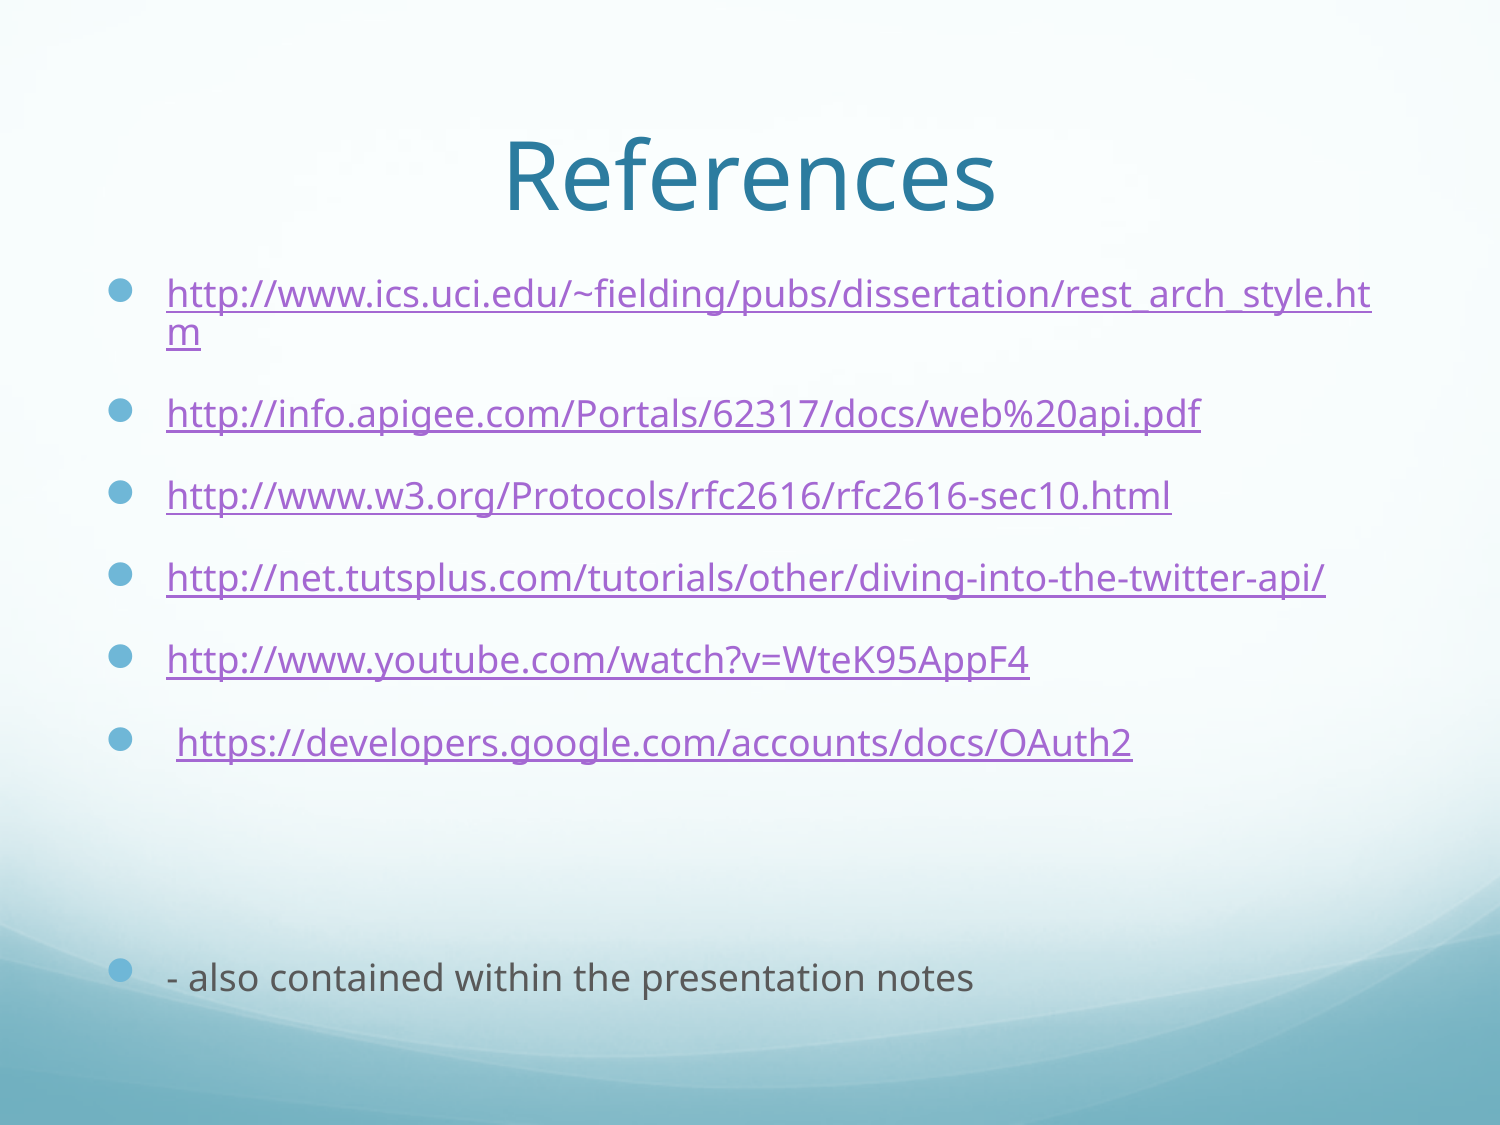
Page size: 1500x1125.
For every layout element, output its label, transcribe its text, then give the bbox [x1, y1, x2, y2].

title References [90, 17, 1410, 237]
list http://www.ics.uci.edu/~fielding/pubs/dissertation/rest_arch_style.htm http://info.apigee.com/Portals/62317/docs/web%20api.pdf http://www.w3.org/Protocols/rfc2616/rfc2616-sec10.html http://net.tutsplus.com/tutorials/other/diving-into-the-twitter-api/ http://www.youtube.com/watch?v=WteK95AppF4 https://developers.google.com/accounts/docs/OAuth2 - also contained within the presentation notes [90, 262, 1410, 975]
